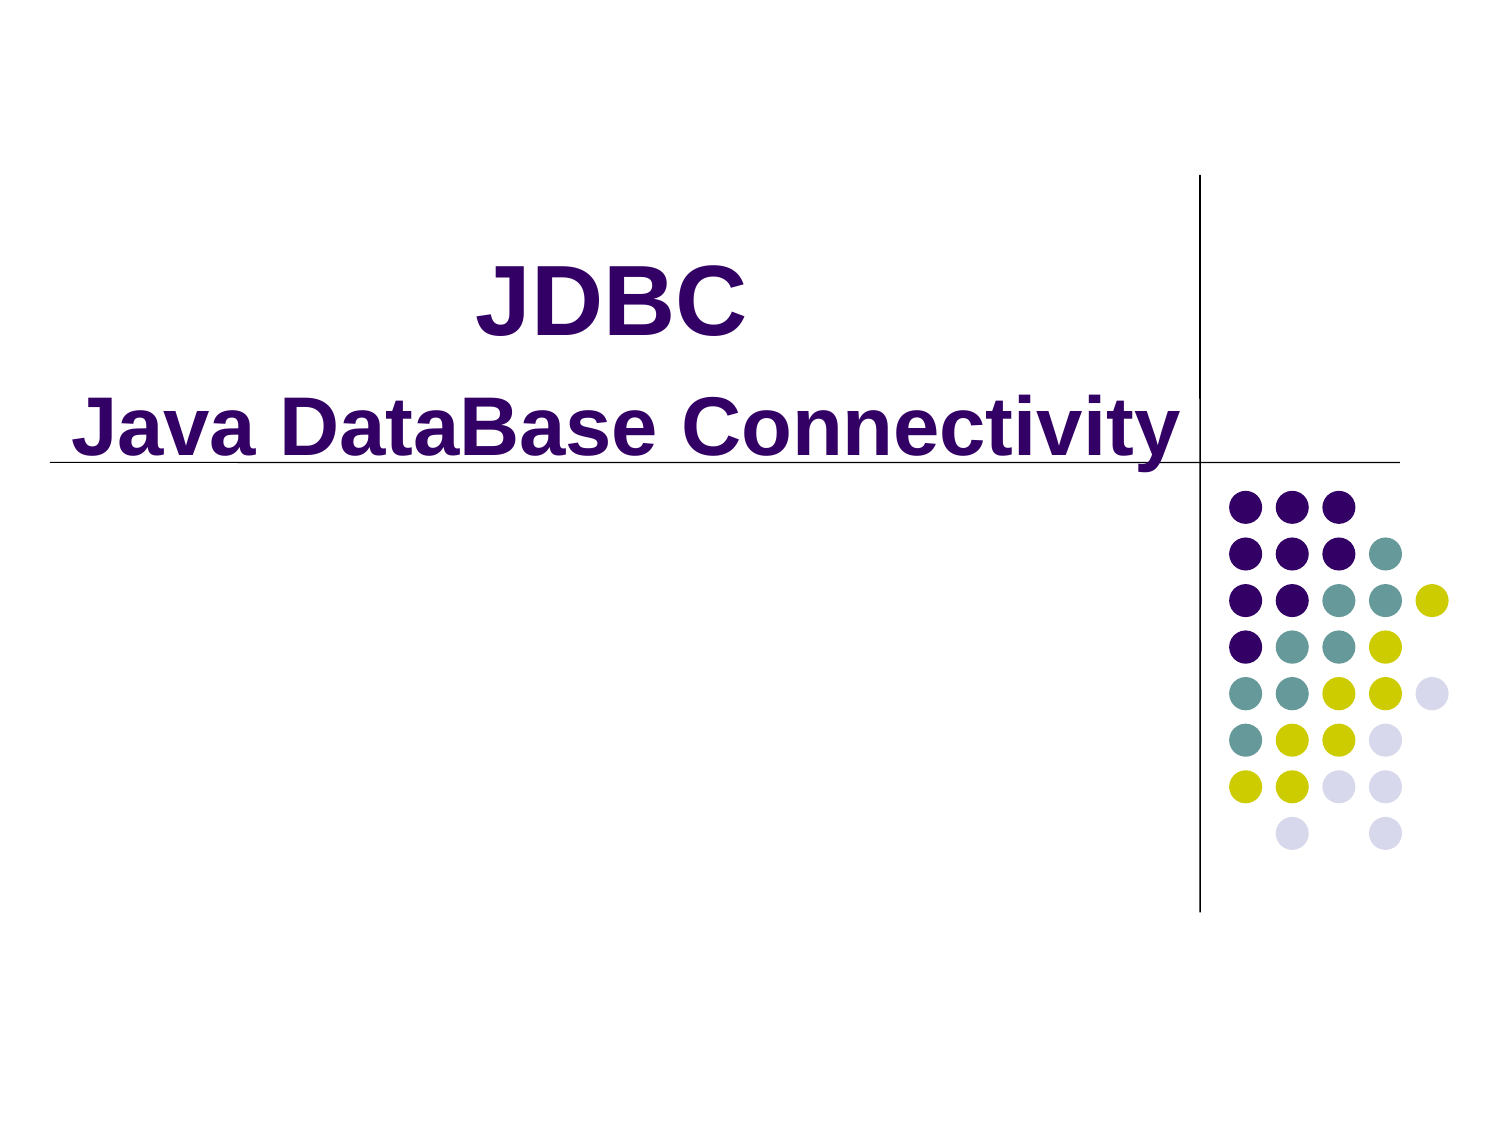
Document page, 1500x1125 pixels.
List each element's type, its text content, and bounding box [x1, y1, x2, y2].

title JDBC Java DataBase Connectivity [51, 37, 1201, 663]
